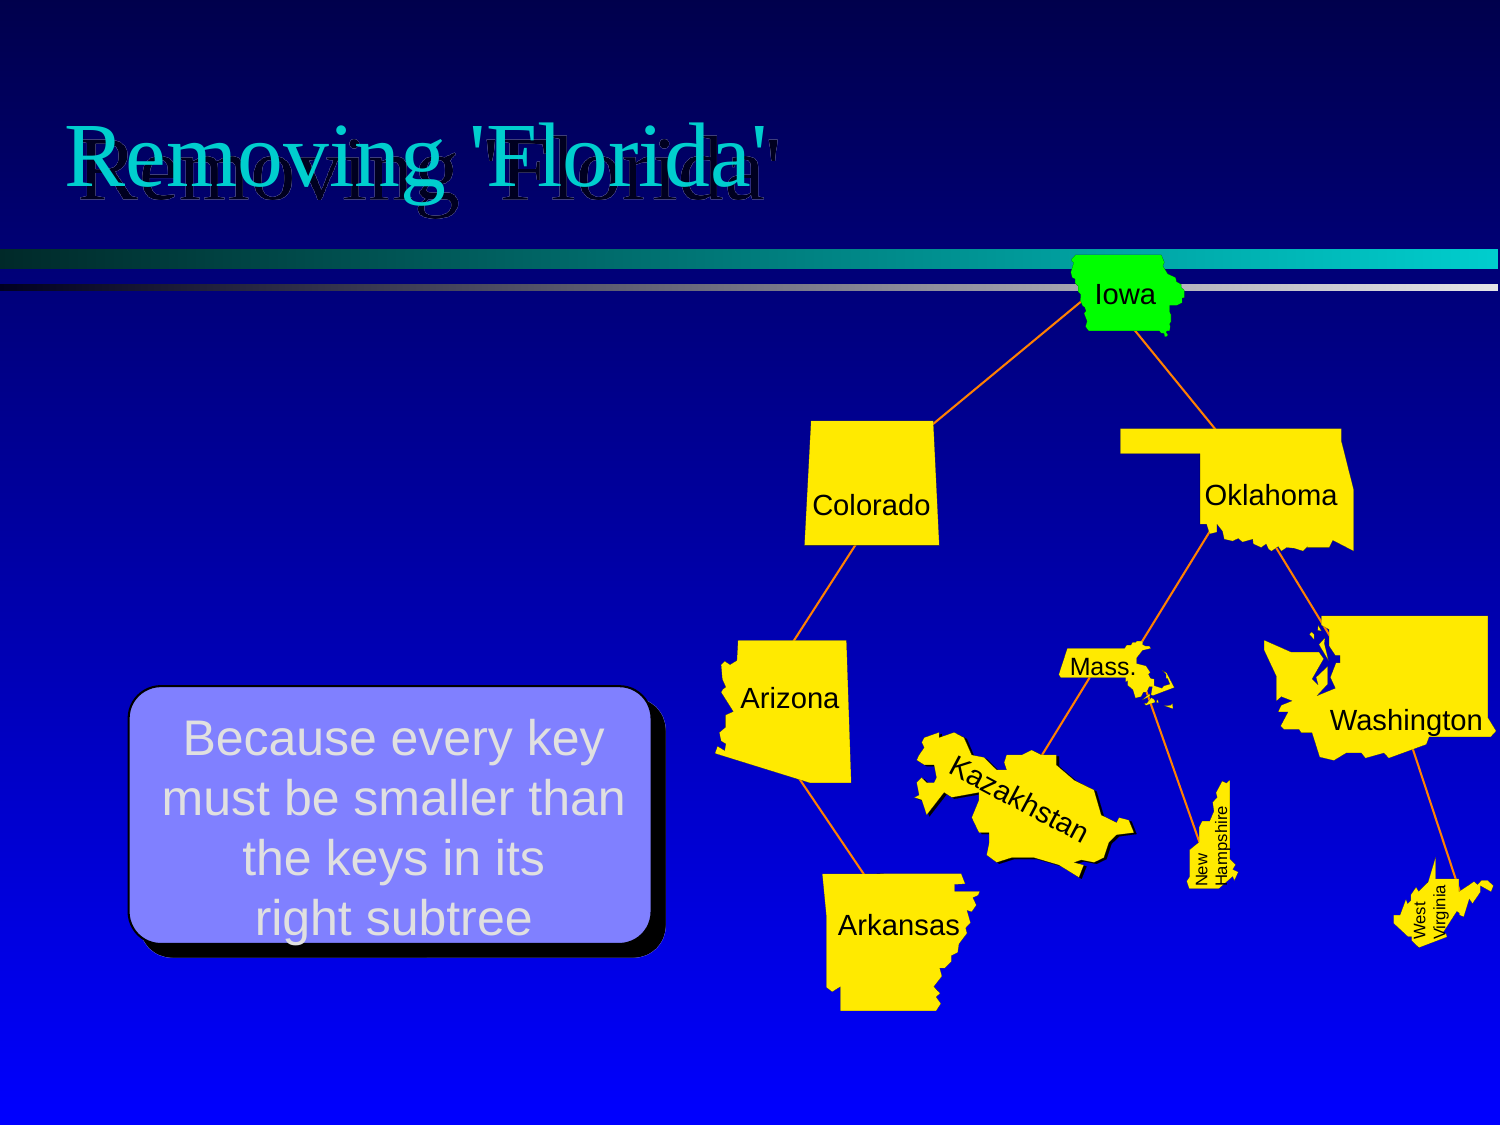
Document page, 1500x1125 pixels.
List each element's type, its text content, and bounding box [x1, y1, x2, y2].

picture [1392, 855, 1499, 949]
picture [820, 724, 1145, 1014]
picture [1057, 637, 1176, 713]
picture [1262, 608, 1499, 768]
text_box New Hampshire [1183, 896, 1238, 902]
picture [1069, 250, 1186, 341]
picture [1118, 422, 1356, 558]
picture [1184, 778, 1242, 891]
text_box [712, 490, 891, 786]
title Removing 'Florida' [49, 55, 1326, 245]
picture [802, 419, 946, 548]
text_box [128, 686, 652, 941]
text_box Because every key must be smaller than the keys in its right subtree [146, 697, 641, 953]
